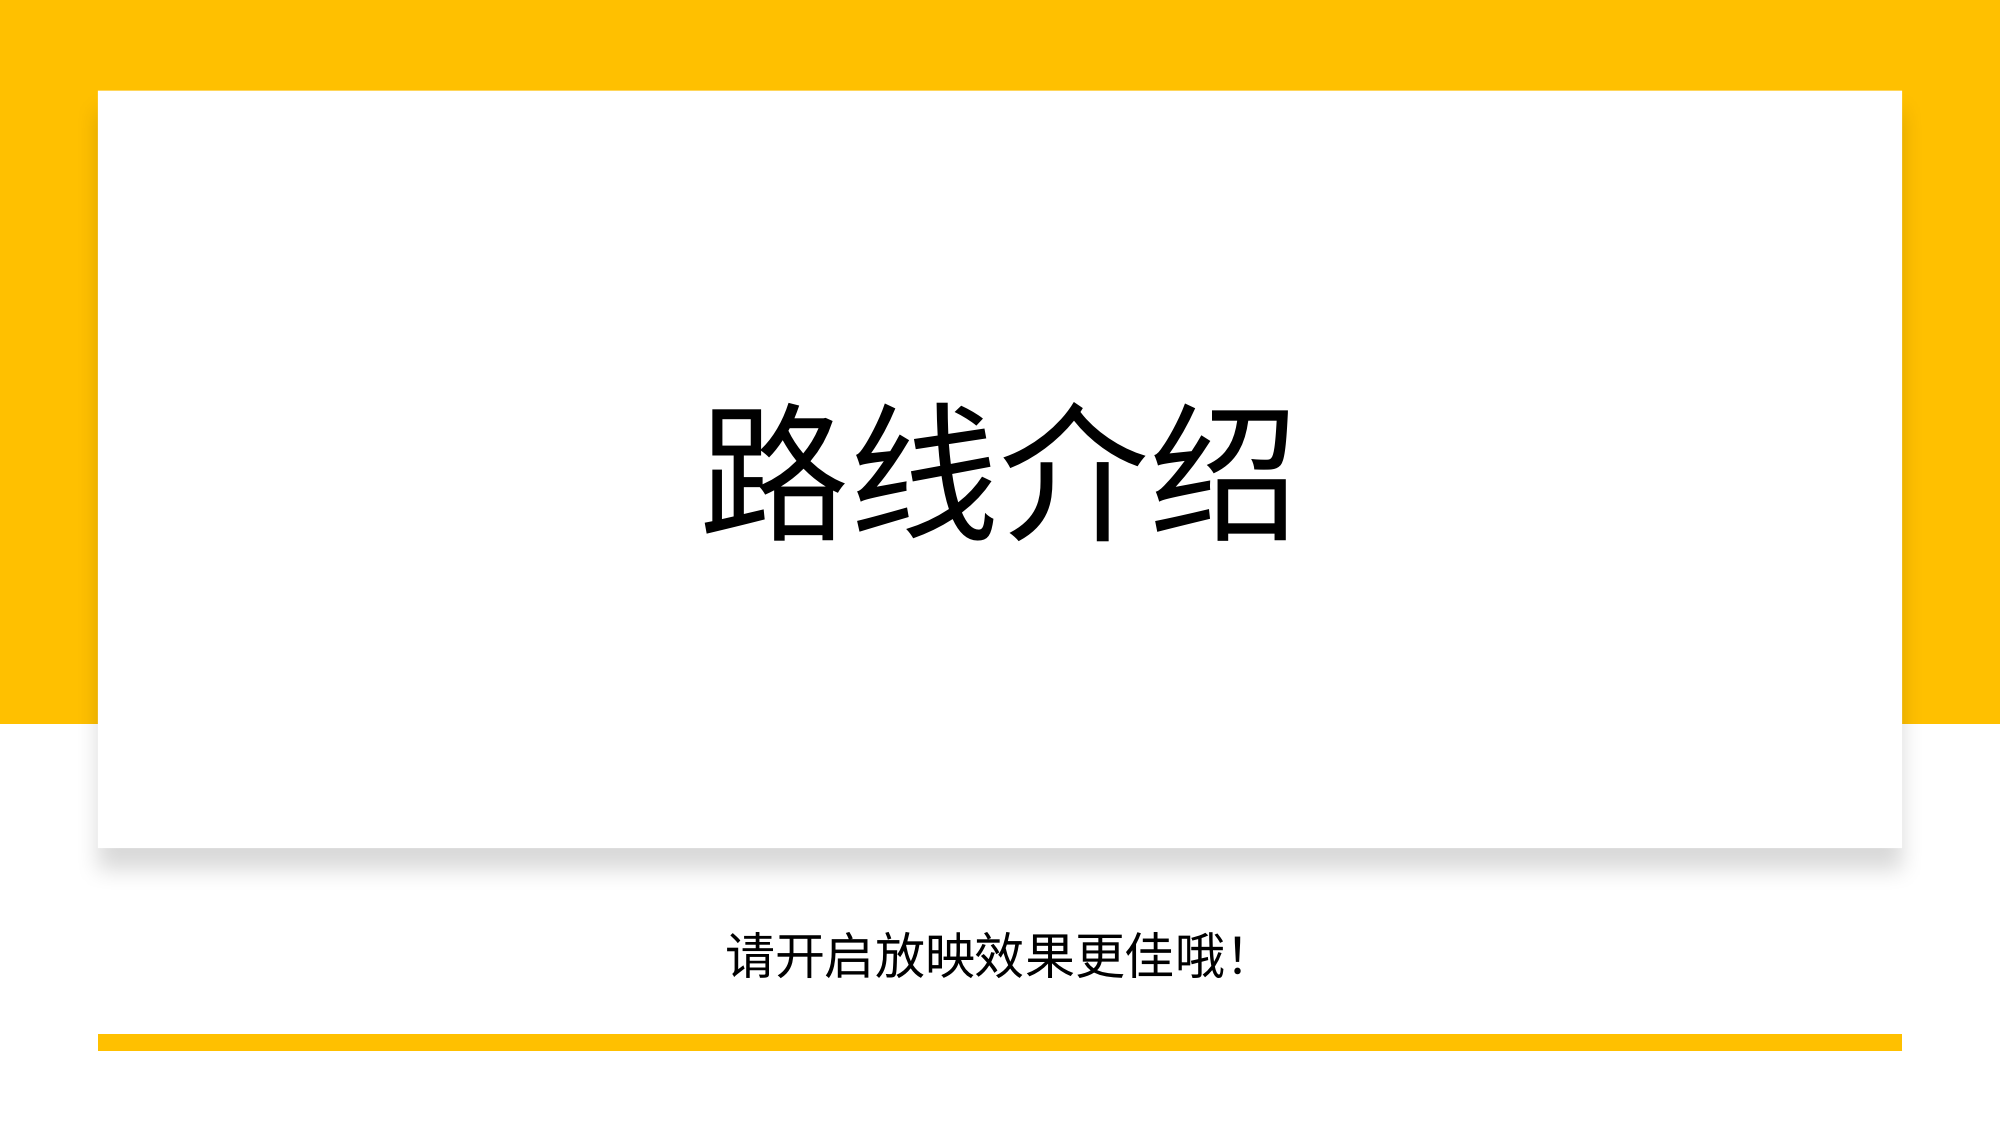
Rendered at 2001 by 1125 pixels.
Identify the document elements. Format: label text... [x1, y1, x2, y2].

text_box [0, 725, 2000, 1125]
subtitle 请开启放映效果更佳哦！ [249, 904, 1750, 1012]
title 路线介绍 [249, 212, 1750, 750]
text_box [0, 0, 2000, 725]
text_box [97, 89, 1903, 849]
